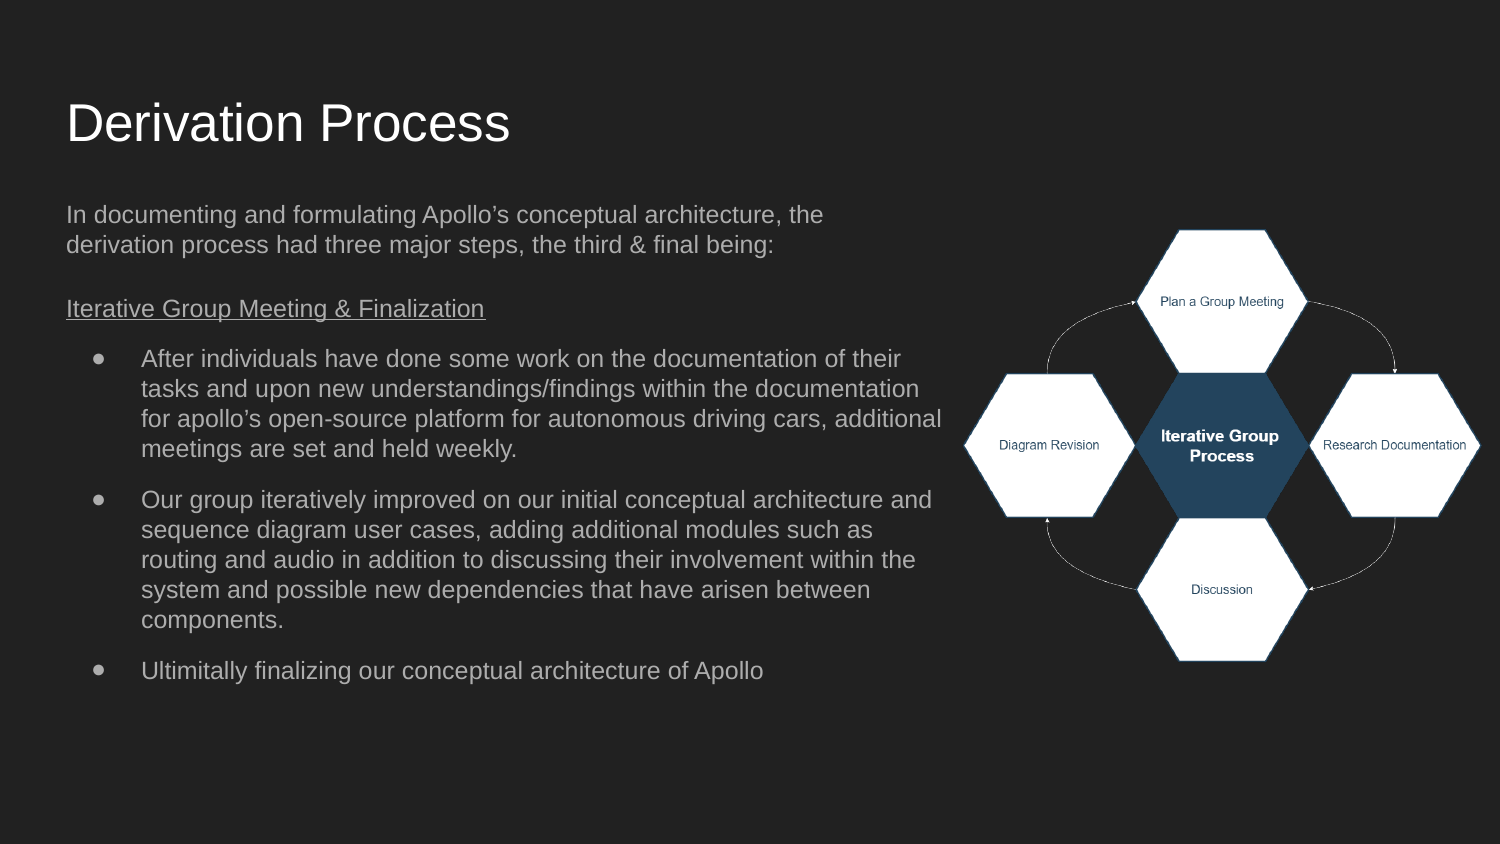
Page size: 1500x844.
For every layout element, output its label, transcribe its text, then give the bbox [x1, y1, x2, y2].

picture [898, 216, 1500, 674]
list In documenting and formulating Apollo’s conceptual architecture, the derivation process had three major steps, the third & final being: [51, 183, 911, 277]
text_box Iterative Group Meeting & Finalization After individuals have done some work on the documentation of their tasks and upon new understandings/findings within the documentation for apollo’s open-source platform for autonomous driving cars, additional meetings are set and held weekly. Our group iteratively improved on our initial conceptual architecture and sequence diagram user cases, adding additional modules such as routing and audio in addition to discussing their involvement within the system and possible new dependencies that have arisen between components. Ultimitally finalizing our conceptual architecture of Apollo [51, 277, 970, 700]
title Derivation Process [51, 72, 1449, 167]
